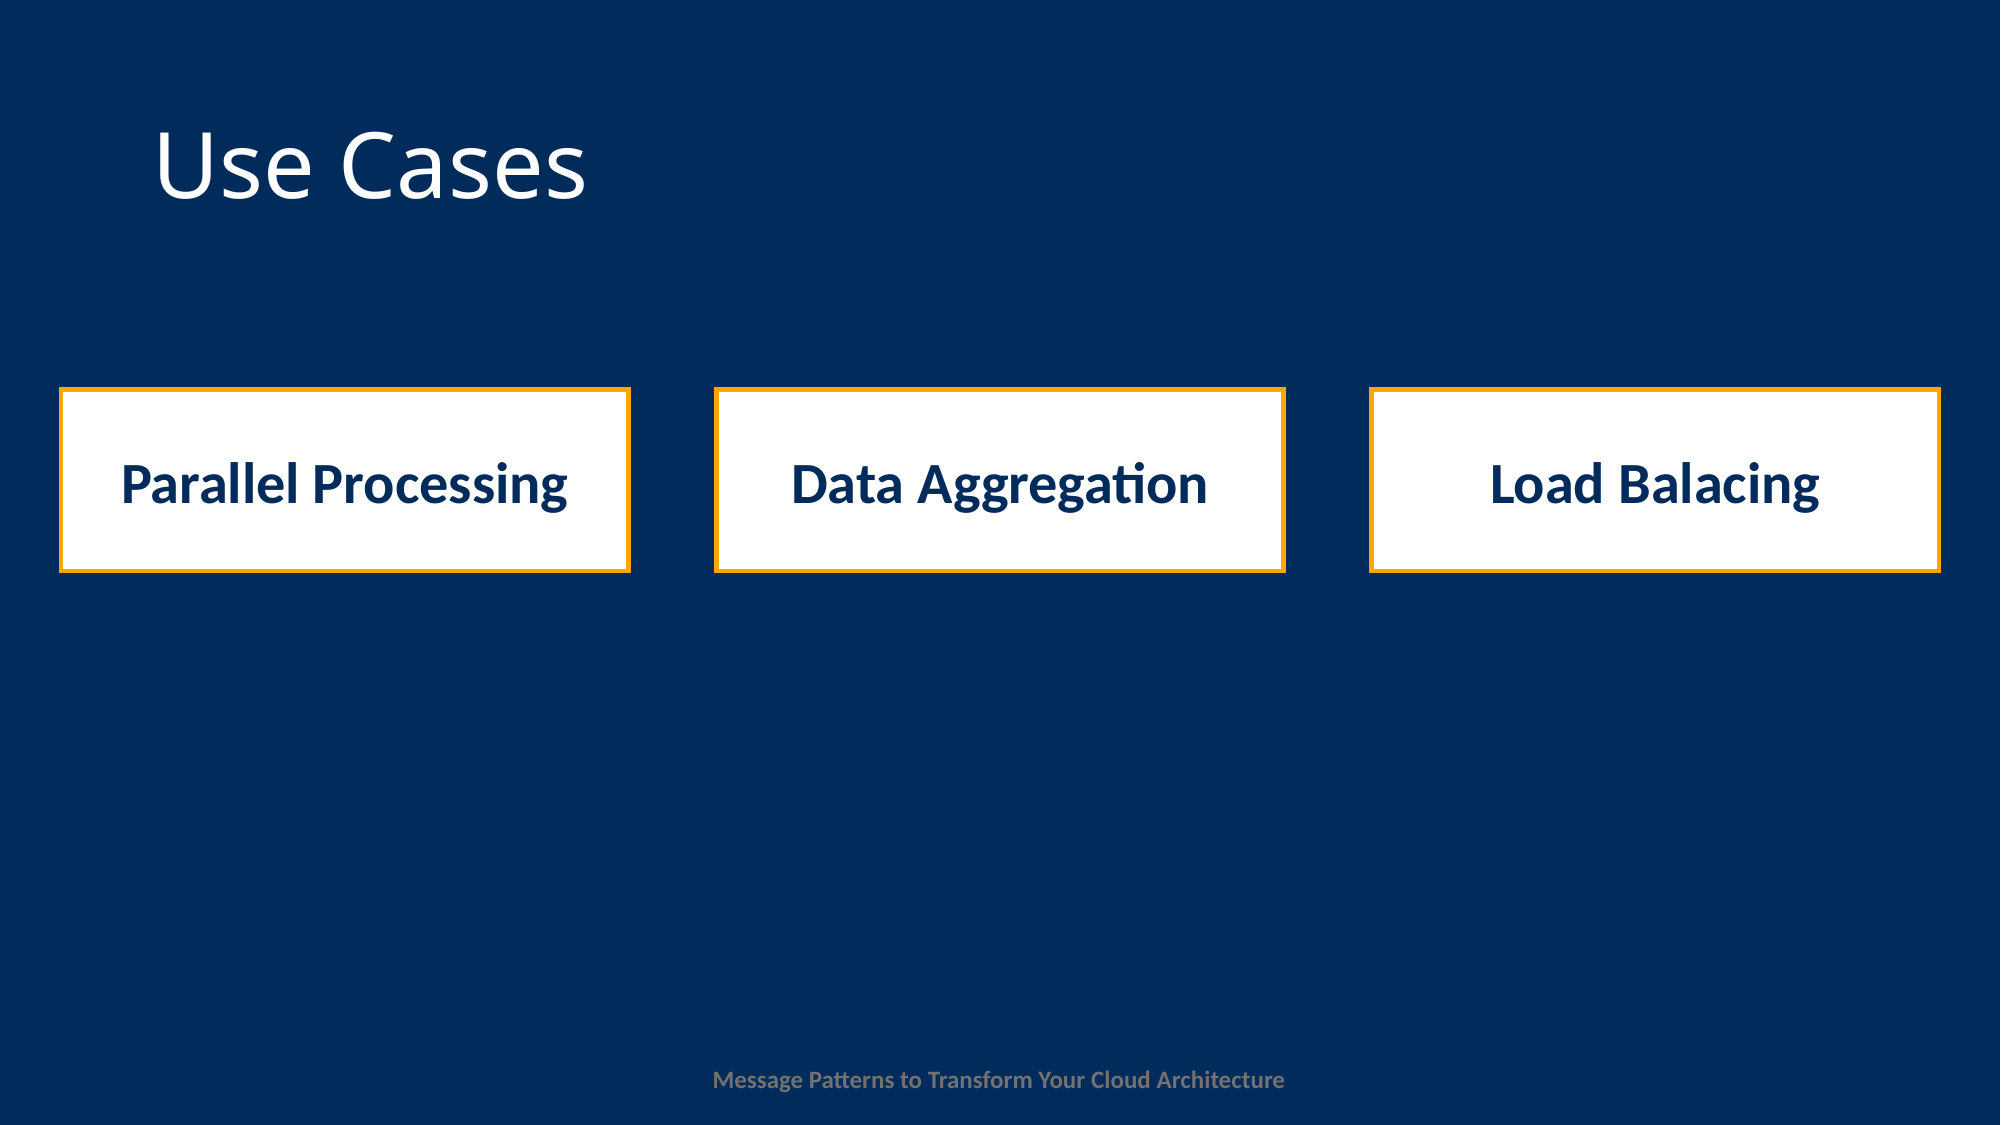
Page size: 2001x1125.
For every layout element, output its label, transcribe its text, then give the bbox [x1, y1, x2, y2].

text_box Data Aggregation [715, 388, 1285, 572]
title Use Cases [137, 59, 1863, 278]
text_box Parallel Processing [60, 388, 629, 572]
text_box Load Balacing [1371, 388, 1940, 572]
